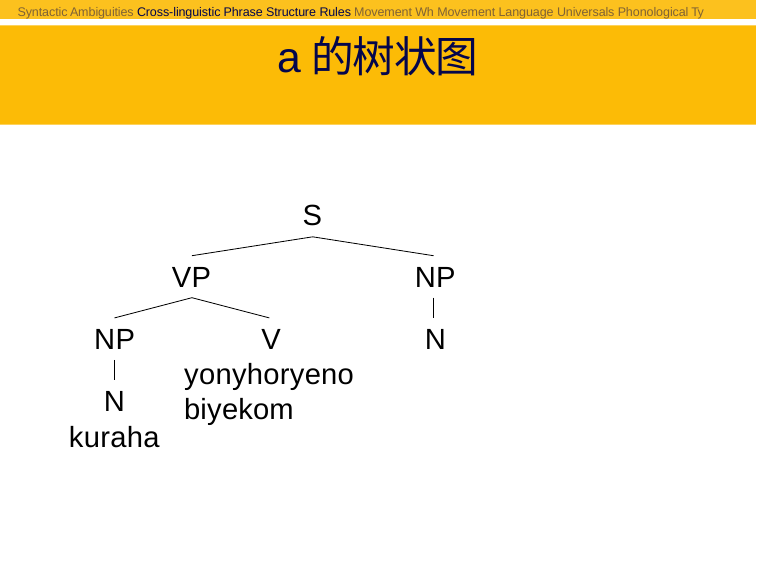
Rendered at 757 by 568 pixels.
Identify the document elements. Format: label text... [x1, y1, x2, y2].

text_box Syntactic Ambiguities Cross-linguistic Phrase Structure Rules Movement Wh Movement Language Universals Phonological Ty [0, 0, 756, 19]
text_box VP [169, 255, 182, 294]
text_box S [300, 193, 325, 232]
title a的树状图 [0, 25, 756, 125]
text_box NP N kuraha [66, 317, 163, 453]
text_box NP V N yonyhoryeno biyekom [182, 255, 491, 426]
